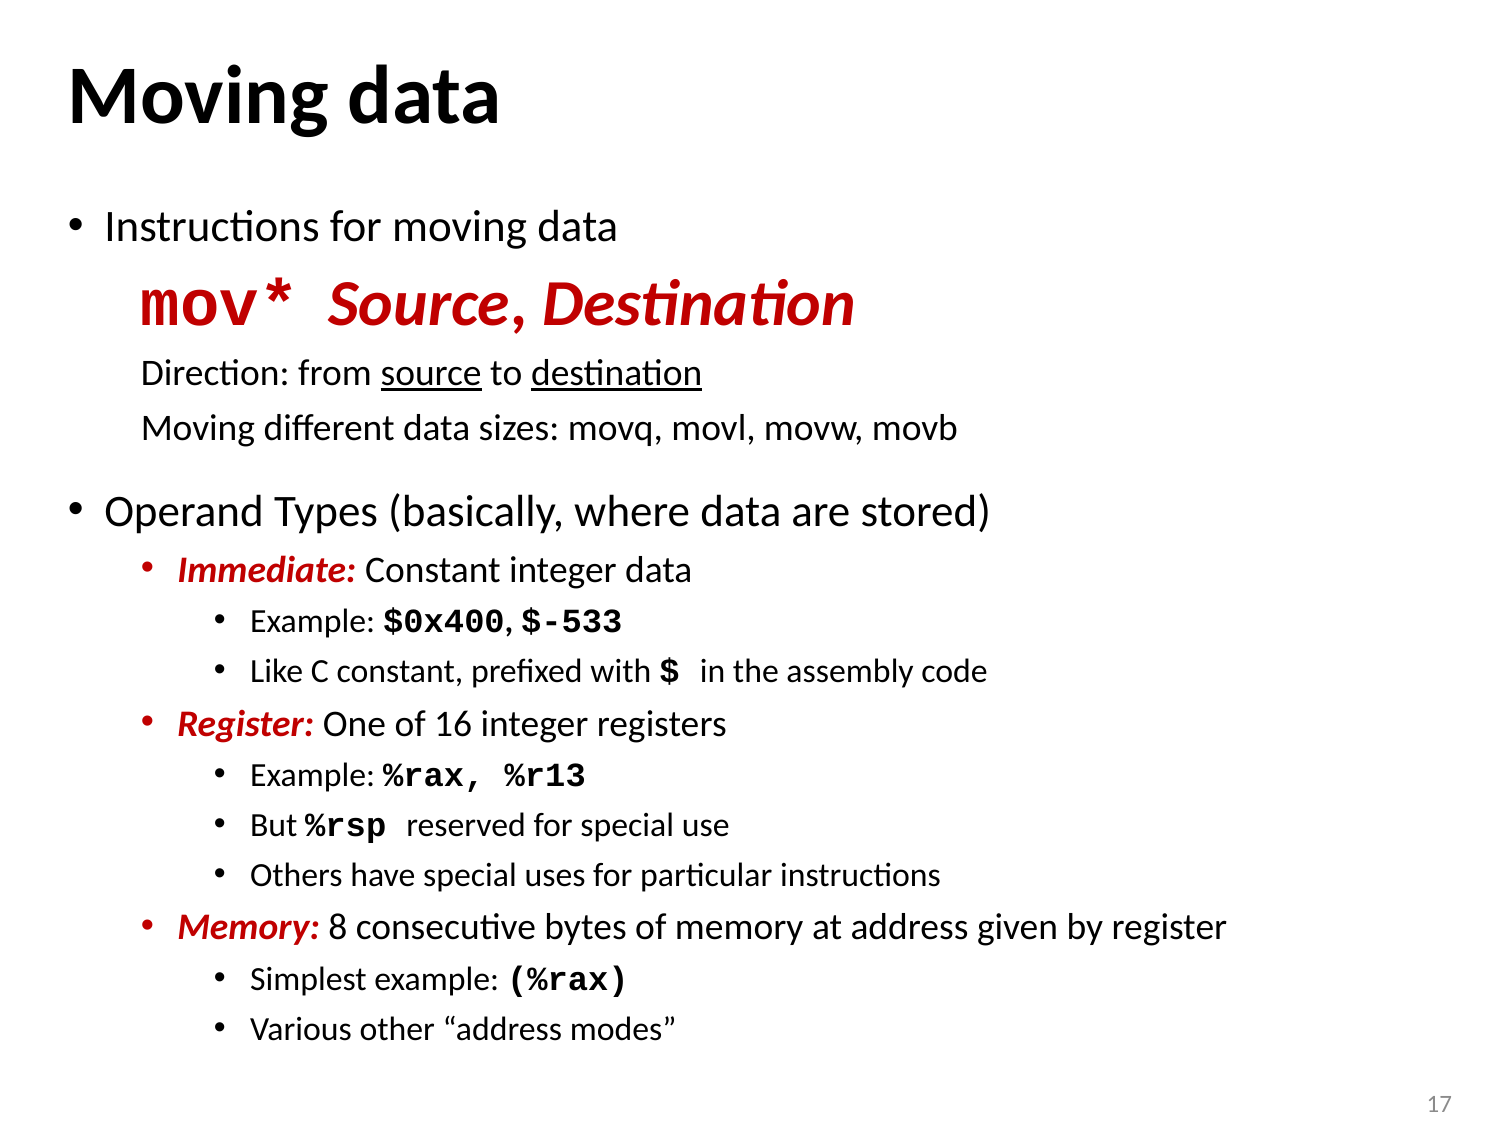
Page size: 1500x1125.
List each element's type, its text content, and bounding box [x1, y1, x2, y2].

slide_number 17 [1390, 1079, 1468, 1125]
title Moving data [52, 27, 1447, 166]
list Instructions for moving data mov* Source, Destination Direction: from source to destination Moving different data sizes: movq, movl, movw, movb Operand Types (basically, where data are stored) Immediate: Constant integer data Example: $0x400, $-533 Like C constant, prefixed with $ in the assembly code Register: One of 16 integer registers Example: %rax, %r13 But %rsp reserved for special use Others have special uses for particular instructions Memory: 8 consecutive bytes of memory at address given by register Simplest example: (%rax) Various other “address modes” [52, 189, 1447, 1064]
